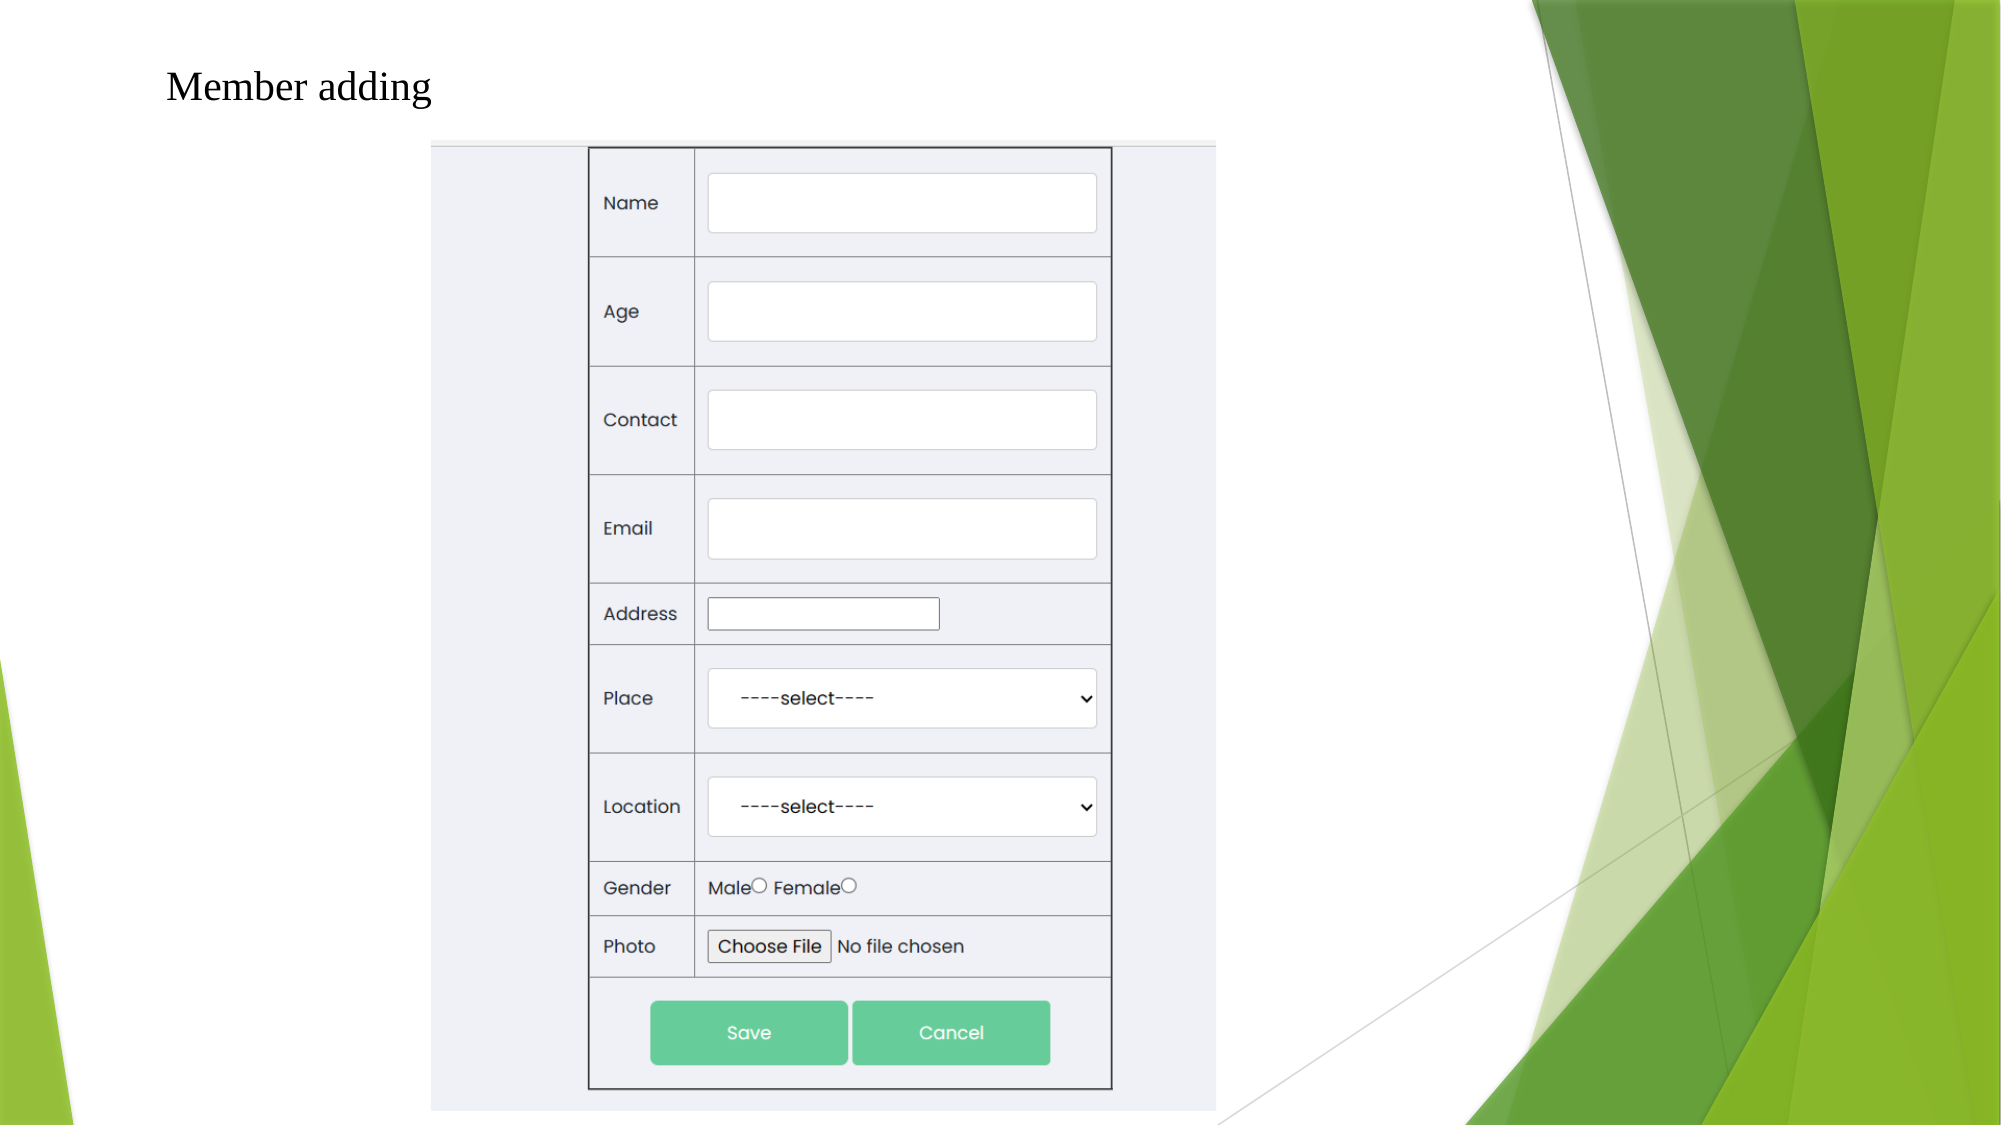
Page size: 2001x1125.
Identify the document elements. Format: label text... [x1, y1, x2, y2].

picture [430, 111, 1217, 1111]
text_box Member adding [151, 51, 478, 116]
